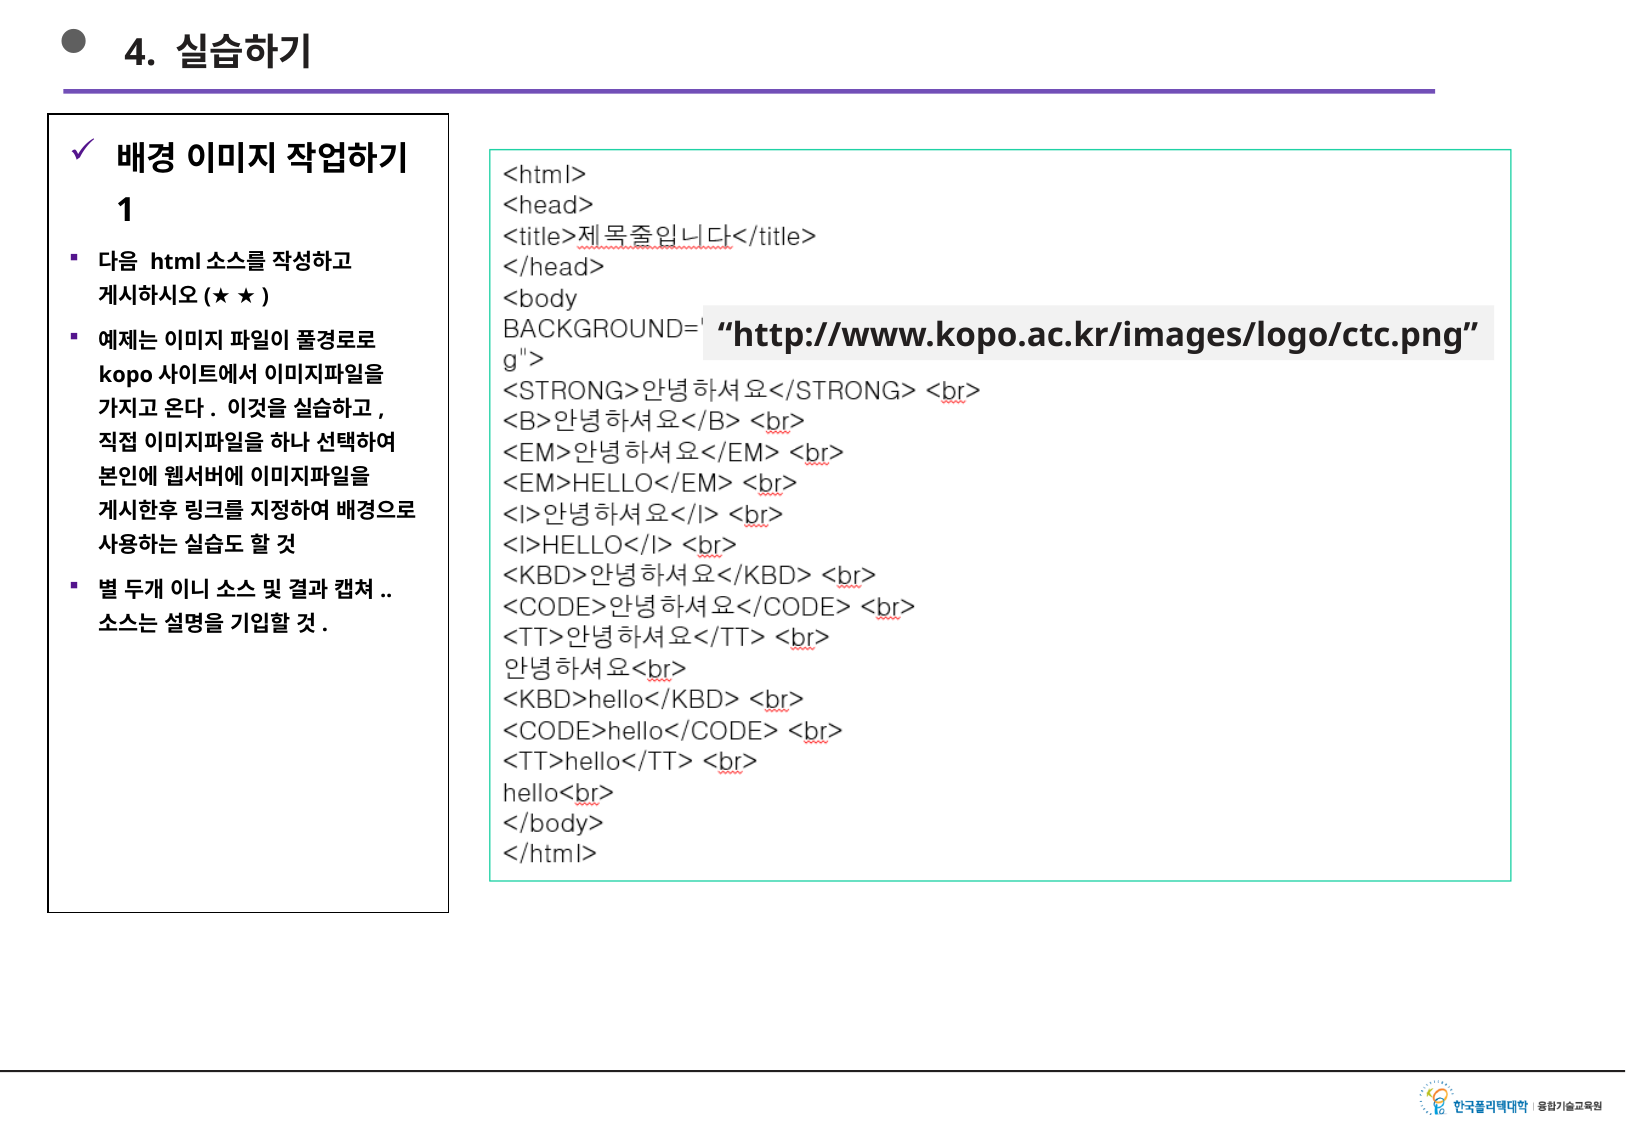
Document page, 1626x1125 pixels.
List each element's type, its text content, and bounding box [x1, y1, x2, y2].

picture [482, 137, 1532, 889]
text_box 4. 실습하기 [109, 20, 943, 93]
picture [1415, 1076, 1604, 1118]
text_box 배경 이미지 작업하기 1 다음 html소스를 작성하고 게시하시오(★ ★ ) 예제는 이미지 파일이 풀경로로 kopo사이트에서 이미지파일을 가지고 온다. 이것을 실습하고, 직접 이미지파일을 하나 선택하여 본인에 웹서버에 이미지파일을 게시한후 링크를 지정하여 배경으로 사용하는 실습도 할 것 별 두개 이니 소스 및 결과 캡쳐.. 소스는 설명을 기입할 것. [47, 114, 449, 913]
